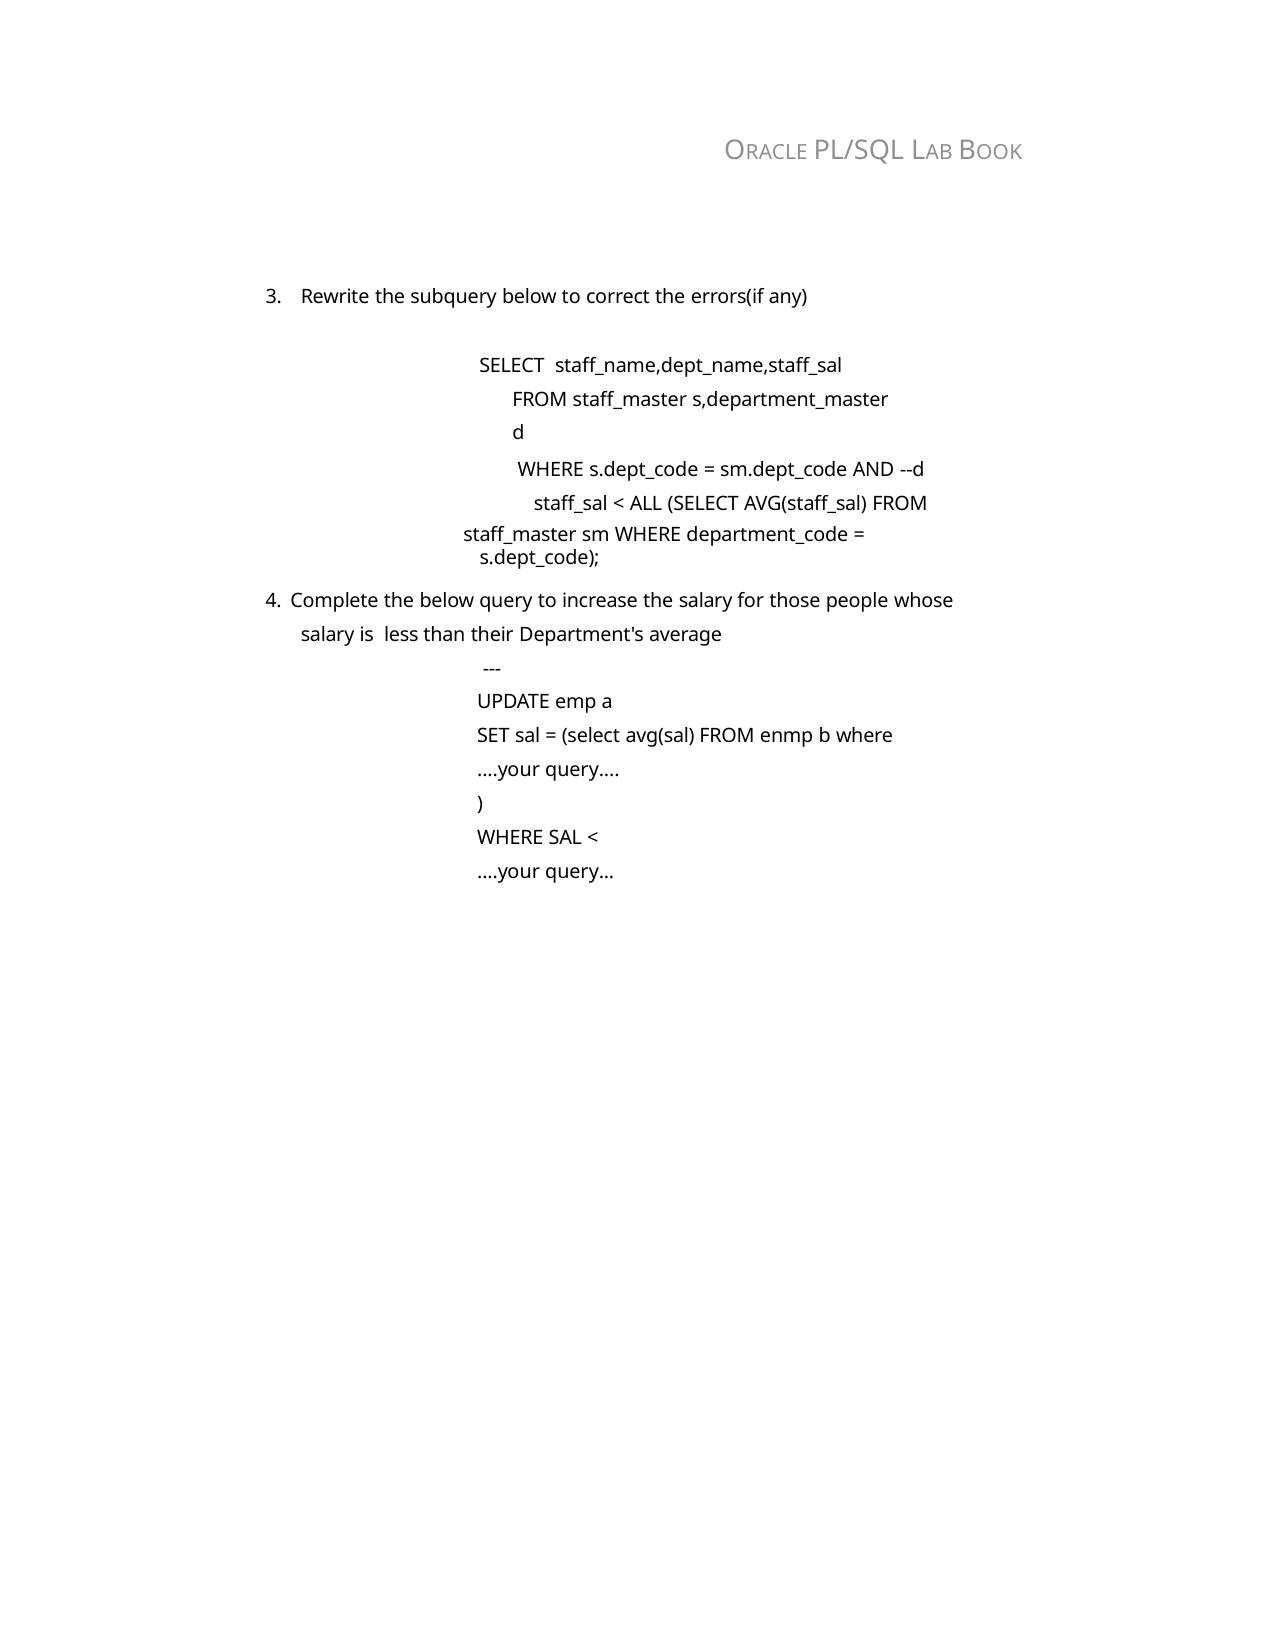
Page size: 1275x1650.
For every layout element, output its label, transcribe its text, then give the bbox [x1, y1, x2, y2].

text_box ORACLE PL/SQL LAB BOOK [722, 129, 1044, 165]
text_box 3. Rewrite the subquery below to correct the errors(if any) SELECT staff_name,dept_name,staff_sal FROM staff_master s,department_master d WHERE s.dept_code = sm.dept_code AND --d staff_sal < ALL (SELECT AVG(staff_sal) FROM staff_master sm WHERE department_code = s.dept_code); [263, 281, 999, 569]
text_box 4. Complete the below query to increase the salary for those people whose salary is less than their Department's average --- UPDATE emp a SET sal = (select avg(sal) FROM enmp b where ....your query.... ) WHERE SAL < ....your query... [263, 576, 1006, 882]
